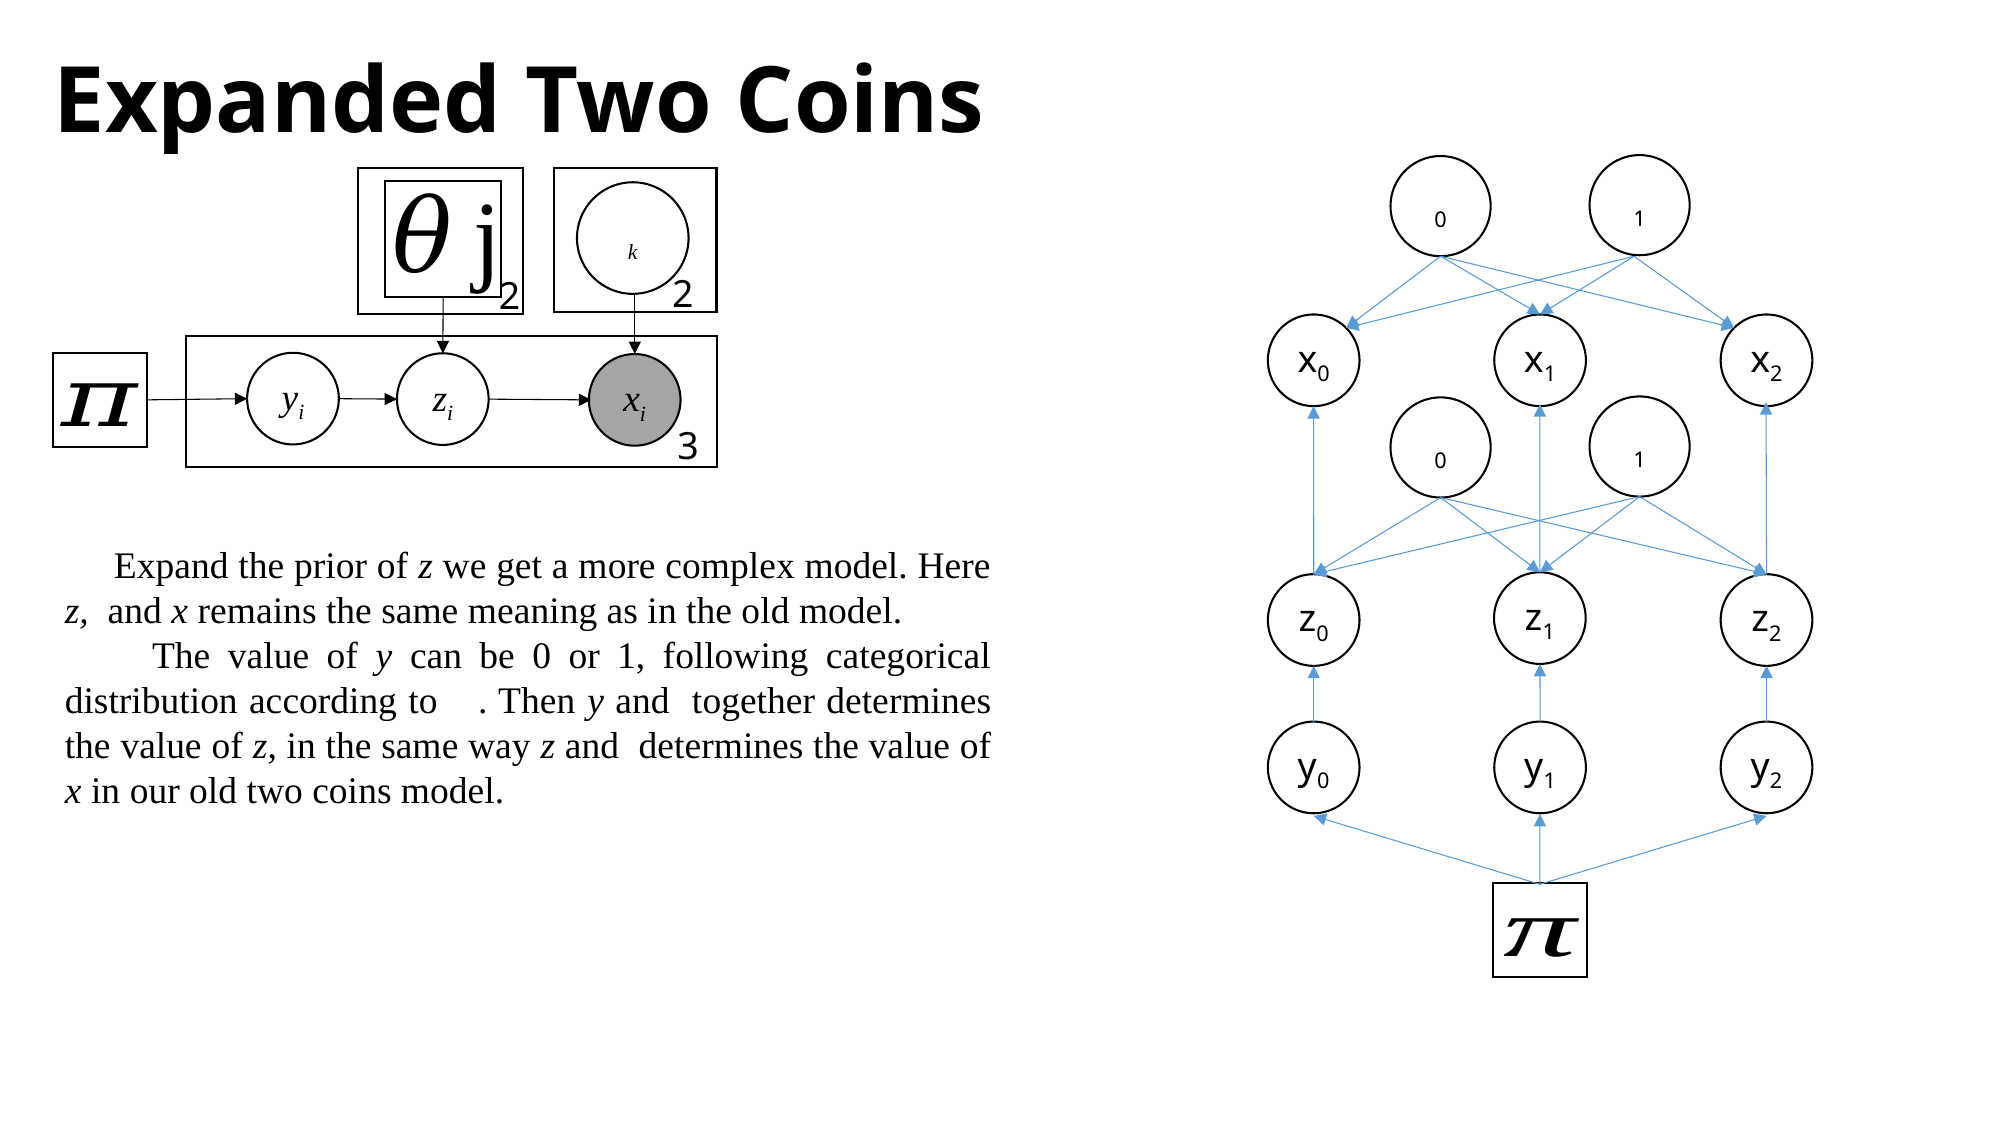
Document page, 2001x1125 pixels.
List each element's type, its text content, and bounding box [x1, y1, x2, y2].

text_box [1313, 497, 1440, 575]
text_box [185, 335, 718, 468]
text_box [1539, 815, 1767, 885]
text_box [1541, 256, 1633, 315]
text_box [1441, 315, 1633, 328]
text_box x0 [1266, 313, 1361, 408]
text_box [1441, 256, 1541, 315]
text_box 2 [657, 262, 740, 322]
text_box 3 [662, 414, 745, 475]
text_box [357, 167, 524, 315]
text_box z2 [1719, 573, 1814, 667]
text_box y2 [1719, 720, 1814, 815]
text_box z0 [1266, 573, 1361, 667]
text_box Expanded Two Coins [38, 32, 1030, 158]
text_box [1539, 496, 1639, 573]
text_box y0 [1266, 720, 1361, 815]
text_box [1440, 497, 1639, 575]
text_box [1639, 496, 1767, 575]
text_box yi [246, 351, 340, 446]
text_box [1346, 256, 1441, 328]
text_box [553, 167, 718, 313]
text_box 2 [484, 264, 567, 325]
text_box x2 [1719, 313, 1814, 408]
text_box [1633, 256, 1735, 328]
text_box z1 [1493, 575, 1587, 665]
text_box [1313, 815, 1539, 885]
text_box x1 [1493, 328, 1587, 408]
text_box y1 [1493, 720, 1587, 815]
